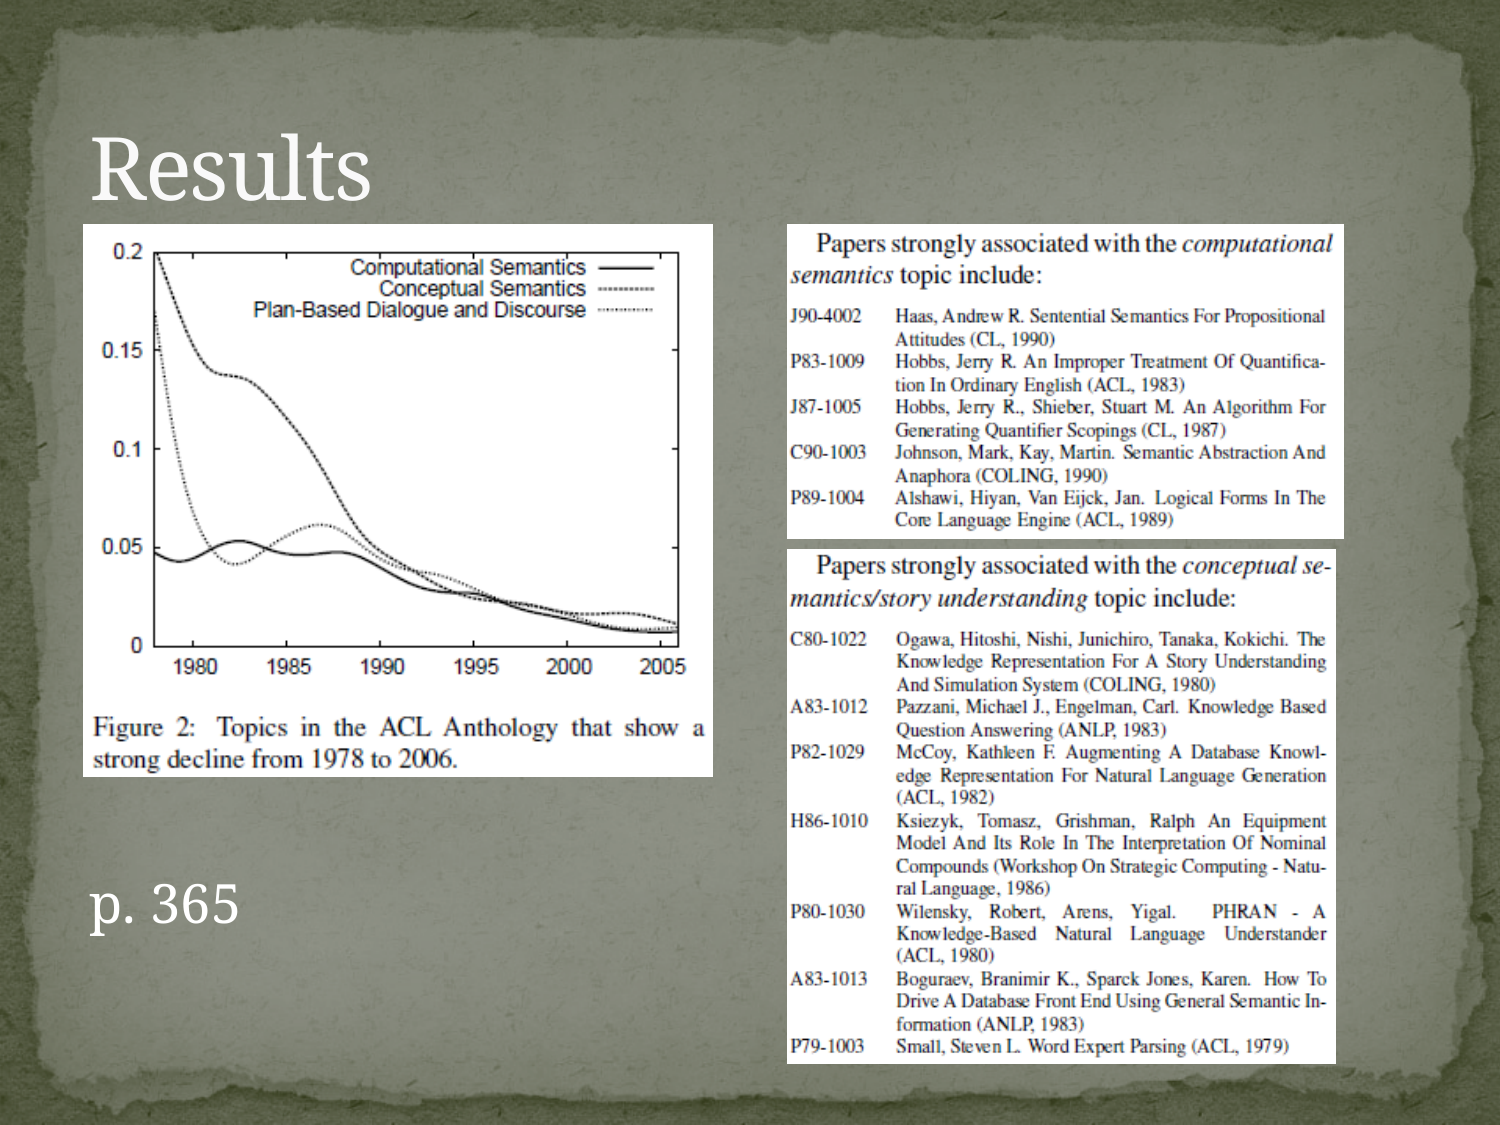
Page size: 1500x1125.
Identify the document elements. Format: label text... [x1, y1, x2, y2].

picture [83, 224, 713, 777]
title Results [74, 24, 1425, 225]
list p. 365 [75, 862, 700, 1000]
picture [787, 549, 1337, 1064]
picture [787, 224, 1344, 539]
